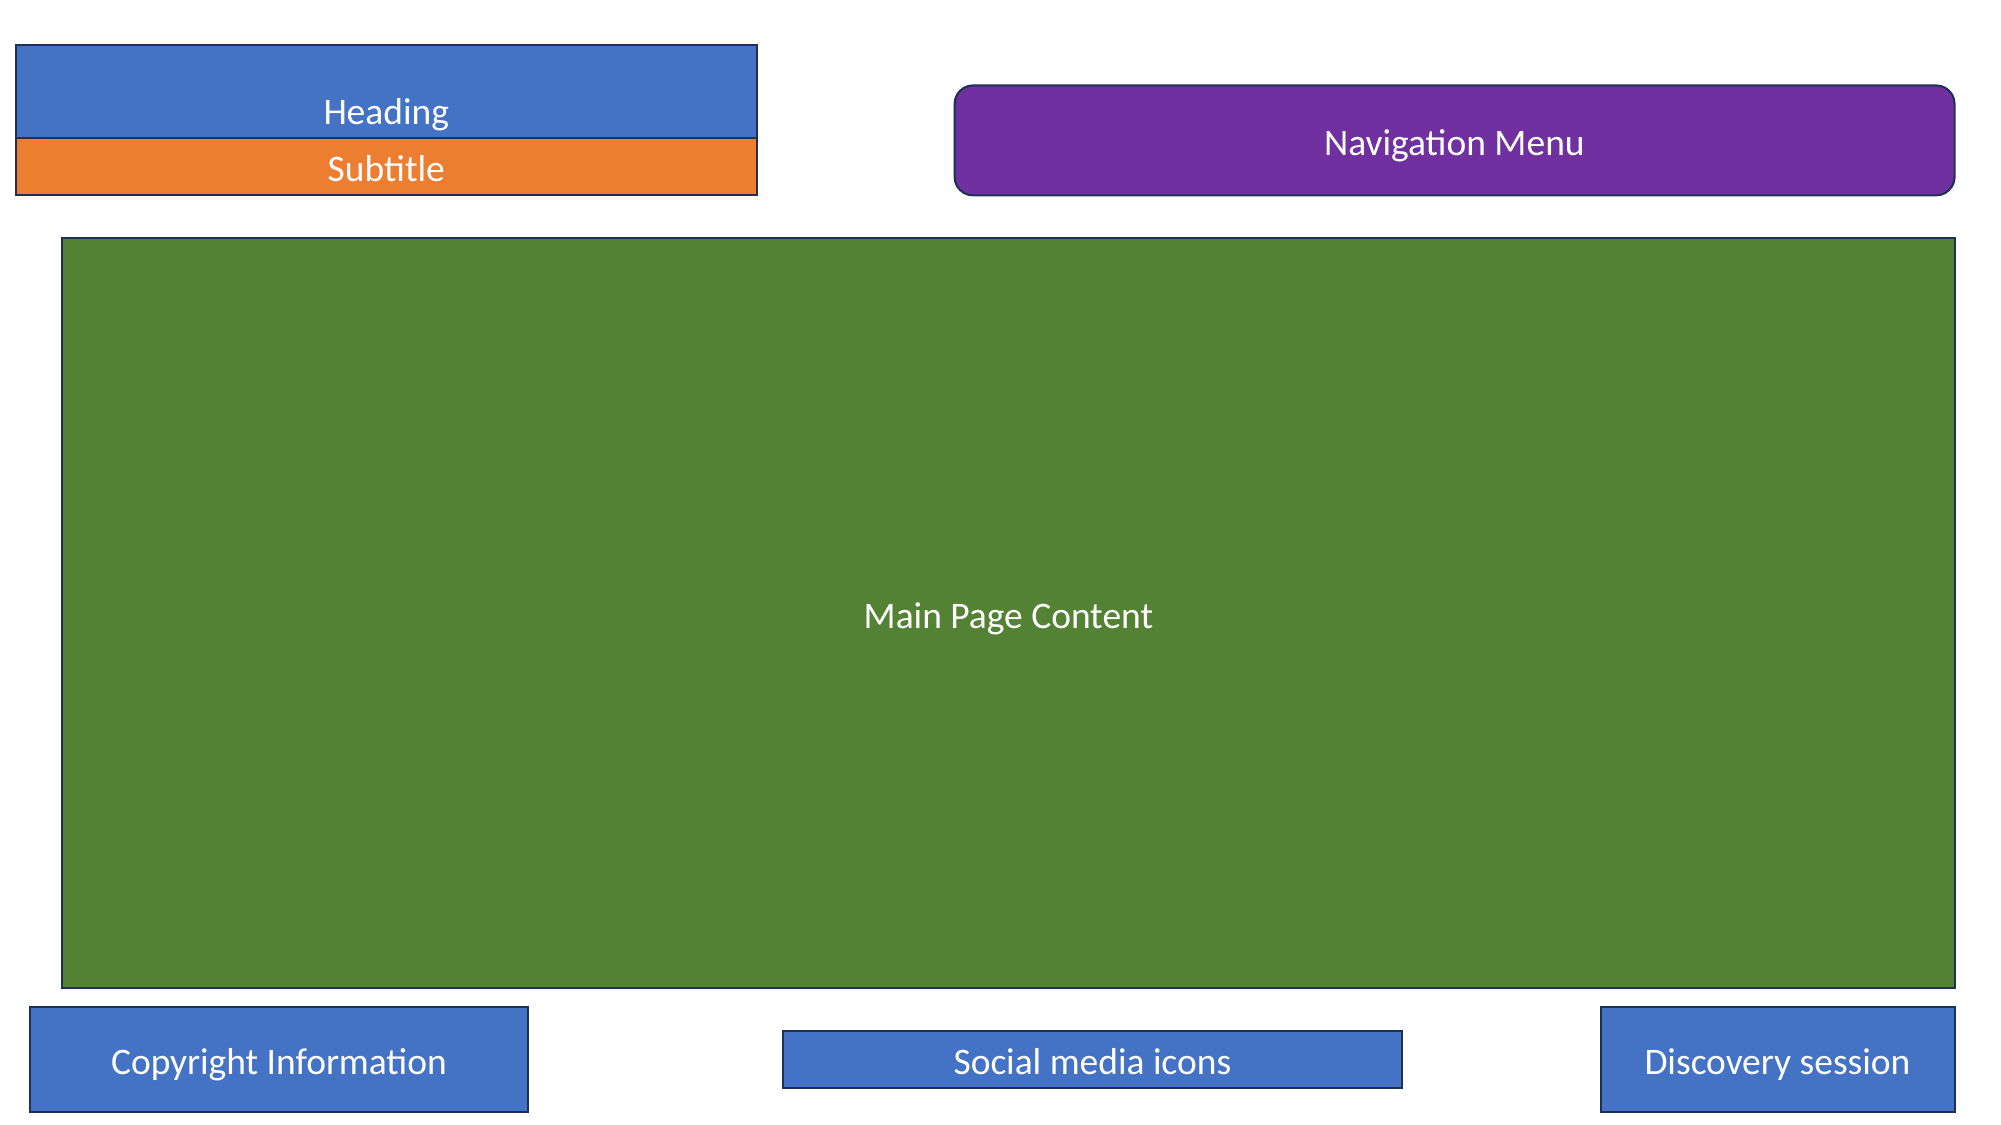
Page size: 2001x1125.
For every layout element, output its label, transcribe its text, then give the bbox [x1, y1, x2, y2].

text_box Social media icons [782, 1030, 1403, 1089]
text_box Subtitle [15, 137, 758, 196]
text_box Heading [15, 44, 758, 137]
text_box Discovery session [1600, 1006, 1956, 1113]
text_box Copyright Information [29, 1006, 529, 1113]
text_box Navigation Menu [953, 84, 1956, 197]
text_box Main Page Content [61, 237, 1956, 989]
